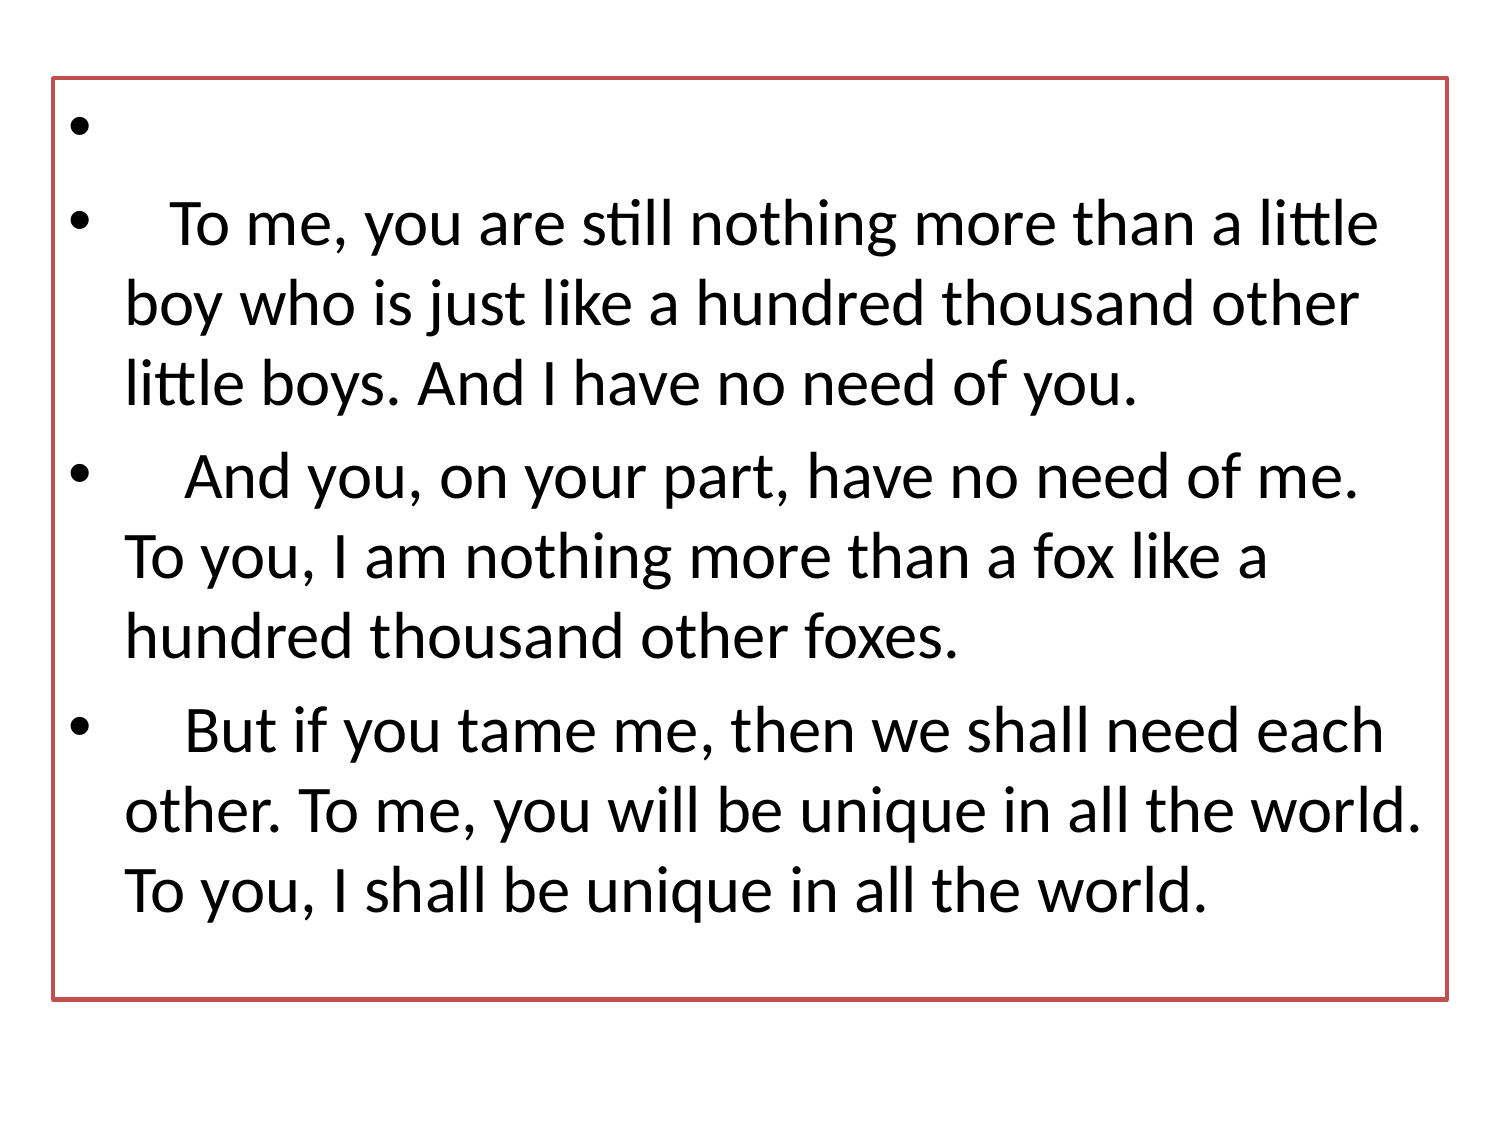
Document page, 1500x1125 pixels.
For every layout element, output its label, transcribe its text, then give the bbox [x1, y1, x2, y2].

list To me, you are still nothing more than a little boy who is just like a hundred thousand other little boys. And I have no need of you. And you, on your part, have no need of me. To you, I am nothing more than a fox like a hundred thousand other foxes. But if you tame me, then we shall need each other. To me, you will be unique in all the world. To you, I shall be unique in all the world. [51, 76, 1449, 1002]
